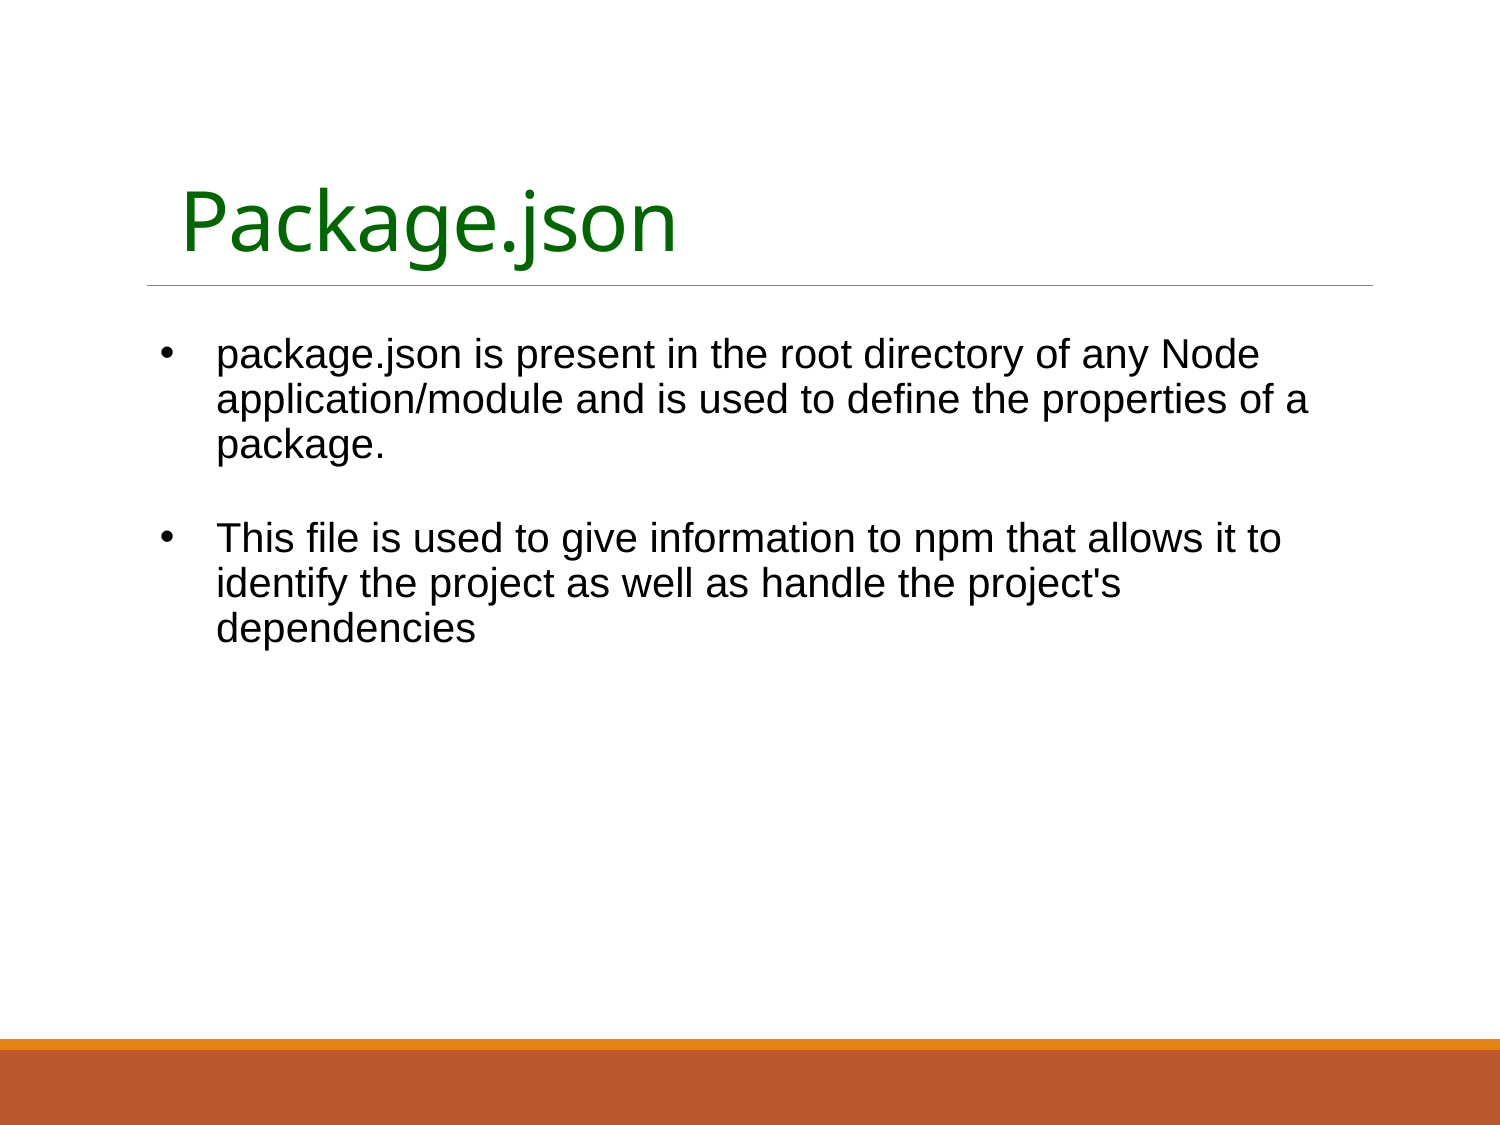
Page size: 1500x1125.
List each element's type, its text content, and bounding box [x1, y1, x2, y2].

list package.json is present in the root directory of any Node application/module and is used to define the properties of a package. This file is used to give information to npm that allows it to identify the project as well as handle the project's dependencies [125, 324, 1390, 600]
title Package.json [164, 167, 1390, 285]
